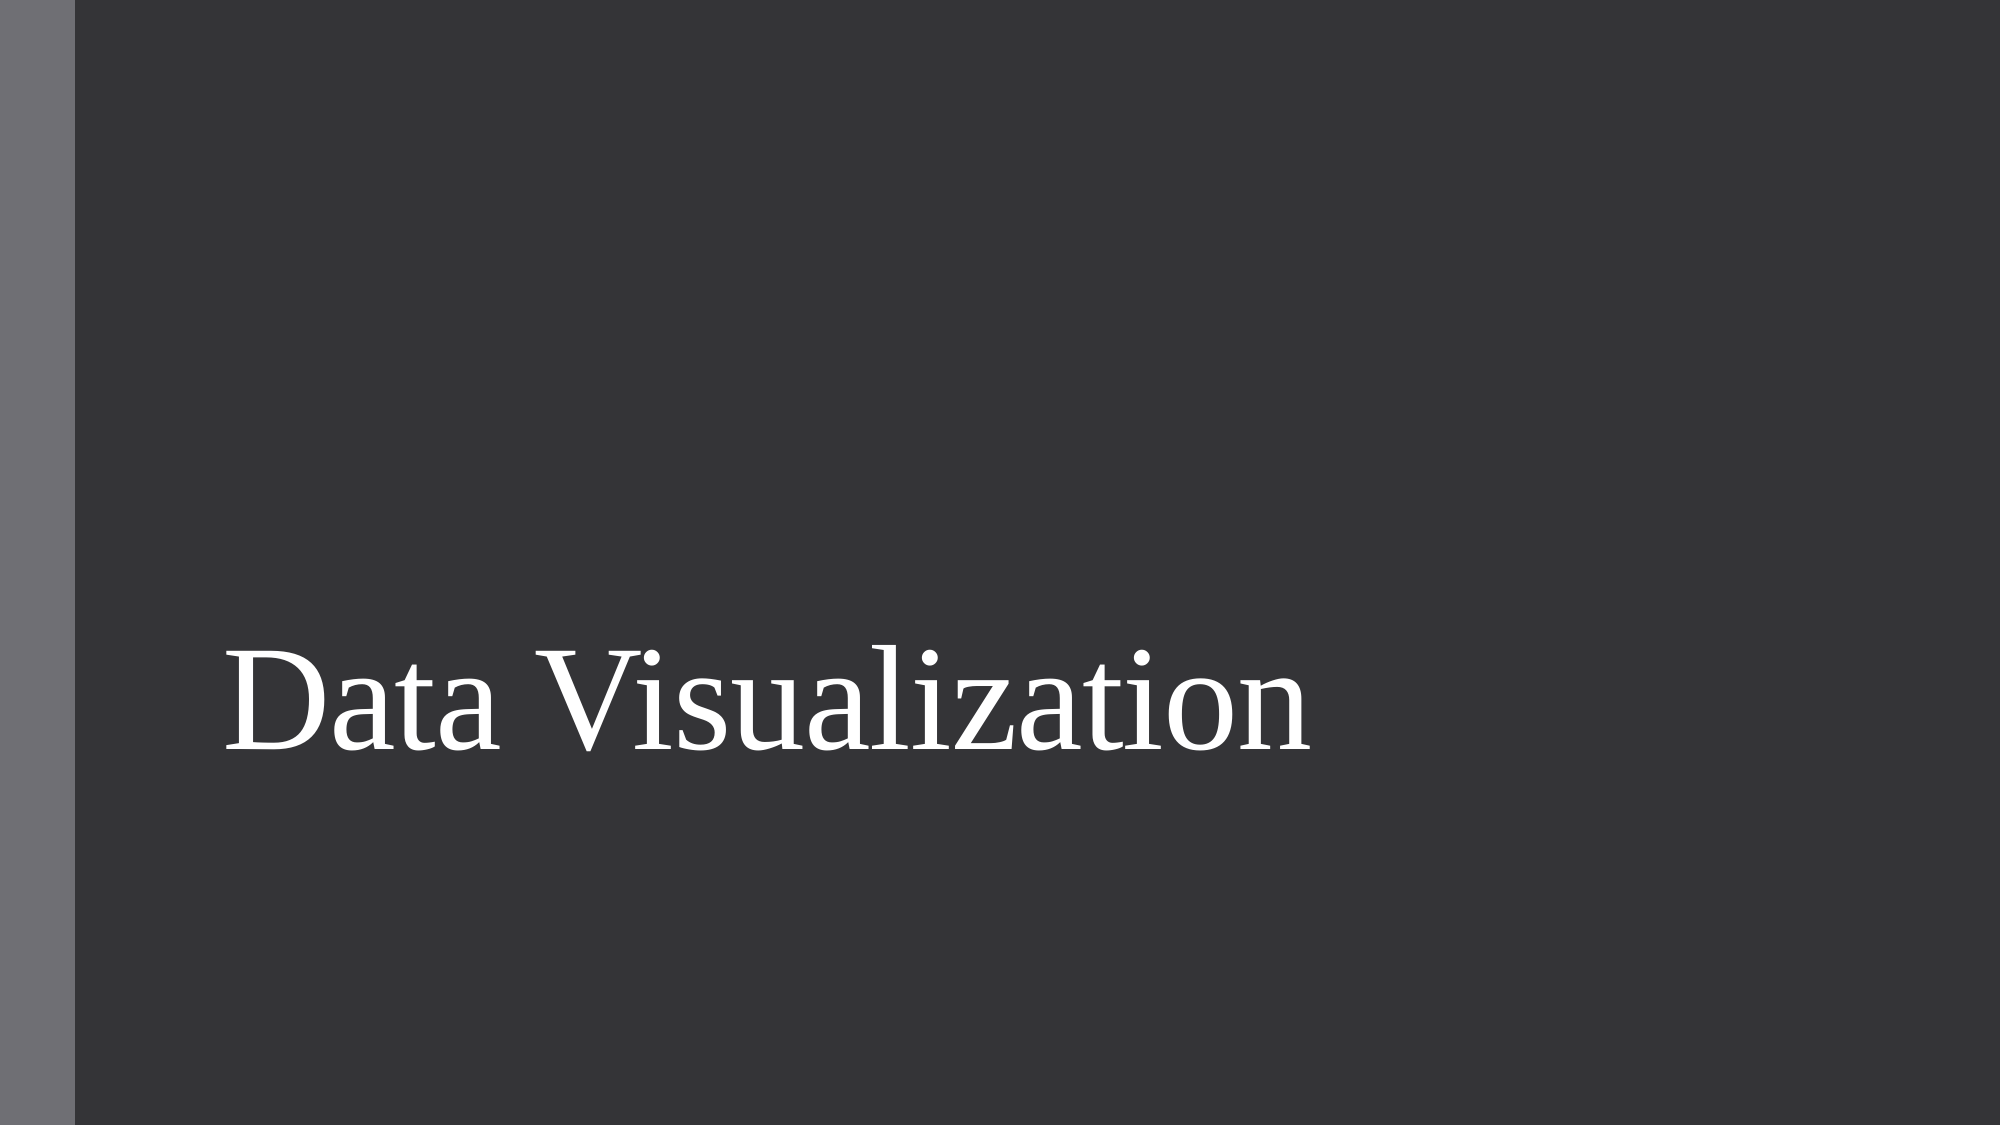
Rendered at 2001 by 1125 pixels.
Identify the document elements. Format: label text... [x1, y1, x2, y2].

title Data Visualization [206, 124, 1938, 788]
